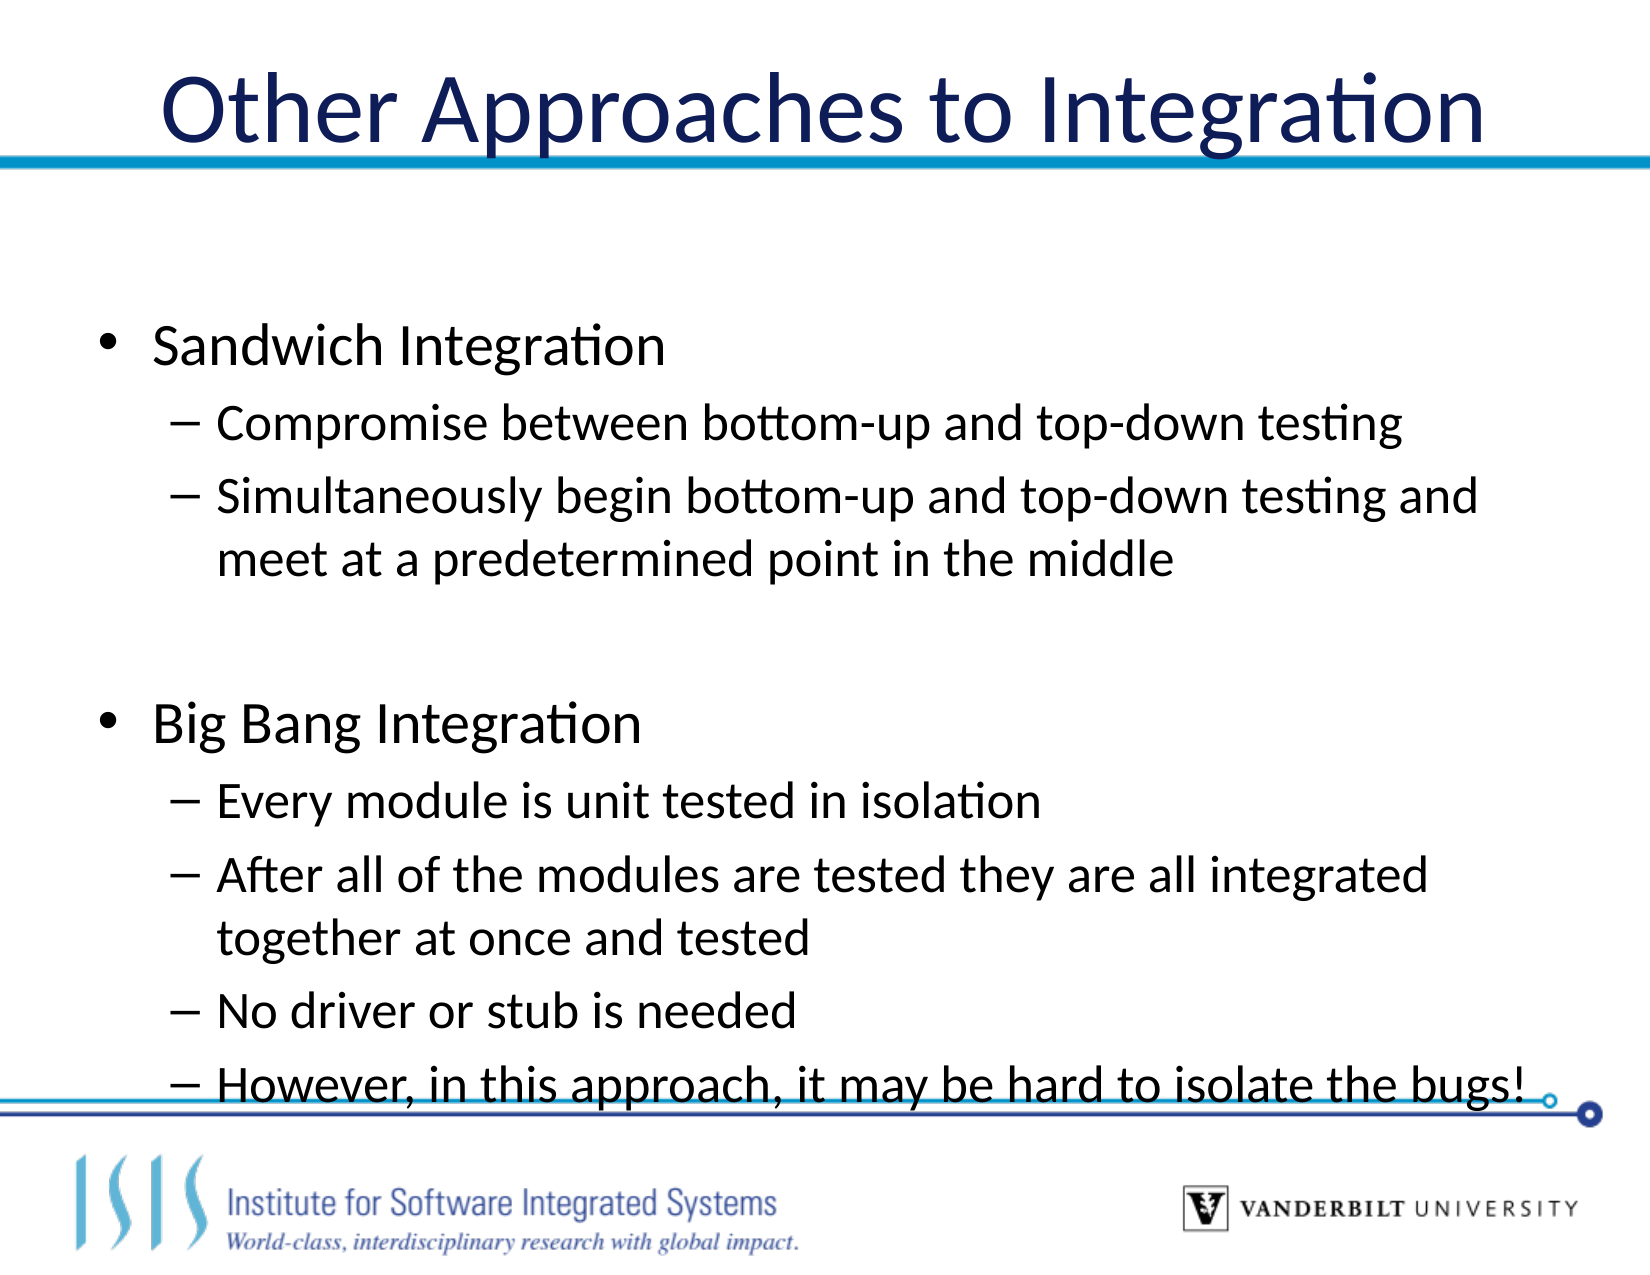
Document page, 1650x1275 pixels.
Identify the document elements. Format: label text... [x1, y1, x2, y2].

list Sandwich Integration Compromise between bottom-up and top-down testing Simultaneously begin bottom-up and top-down testing and meet at a predetermined point in the middle Big Bang Integration Every module is unit tested in isolation After all of the modules are tested they are all integrated together at once and tested No driver or stub is needed However, in this approach, it may be hard to isolate the bugs! [82, 297, 1568, 1139]
title Other Approaches to Integration [82, 29, 1568, 176]
